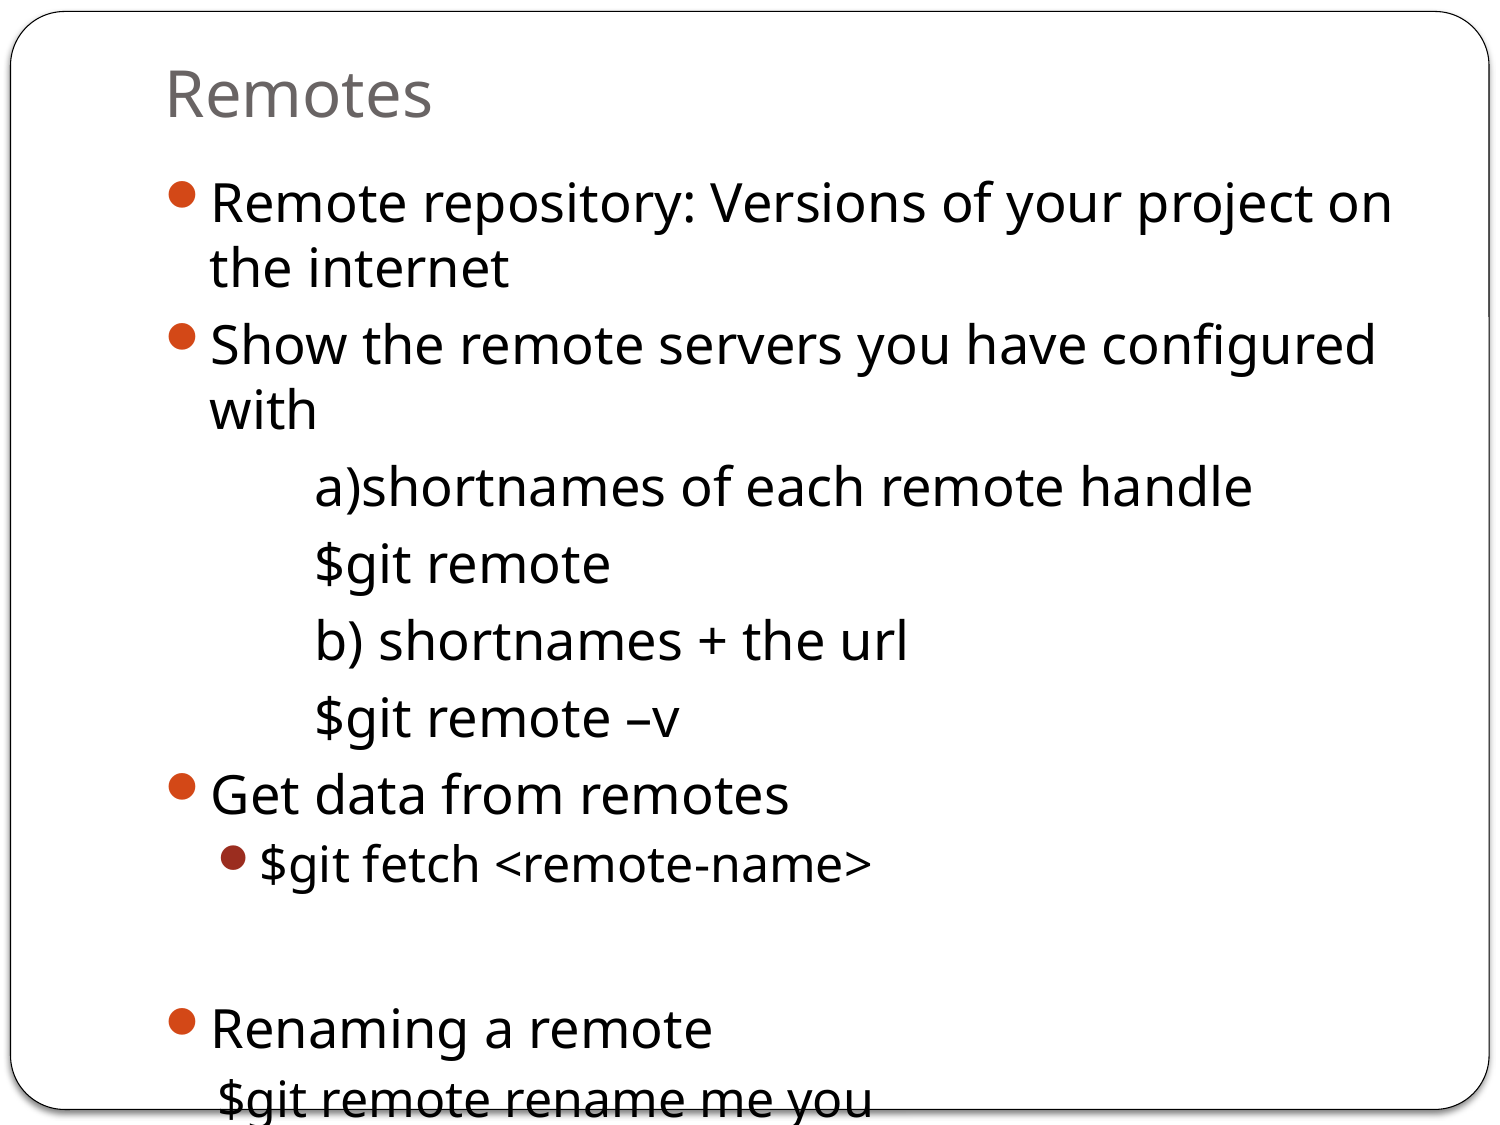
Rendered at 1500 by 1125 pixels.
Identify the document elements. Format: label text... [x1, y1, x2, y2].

title Remotes [150, 45, 1425, 146]
list Remote repository: Versions of your project on the internet Show the remote servers you have configured with a)shortnames of each remote handle $git remote b) shortnames + the url $git remote –v Get data from remotes $git fetch <remote-name> Renaming a remote $git remote rename me you [150, 160, 1425, 988]
